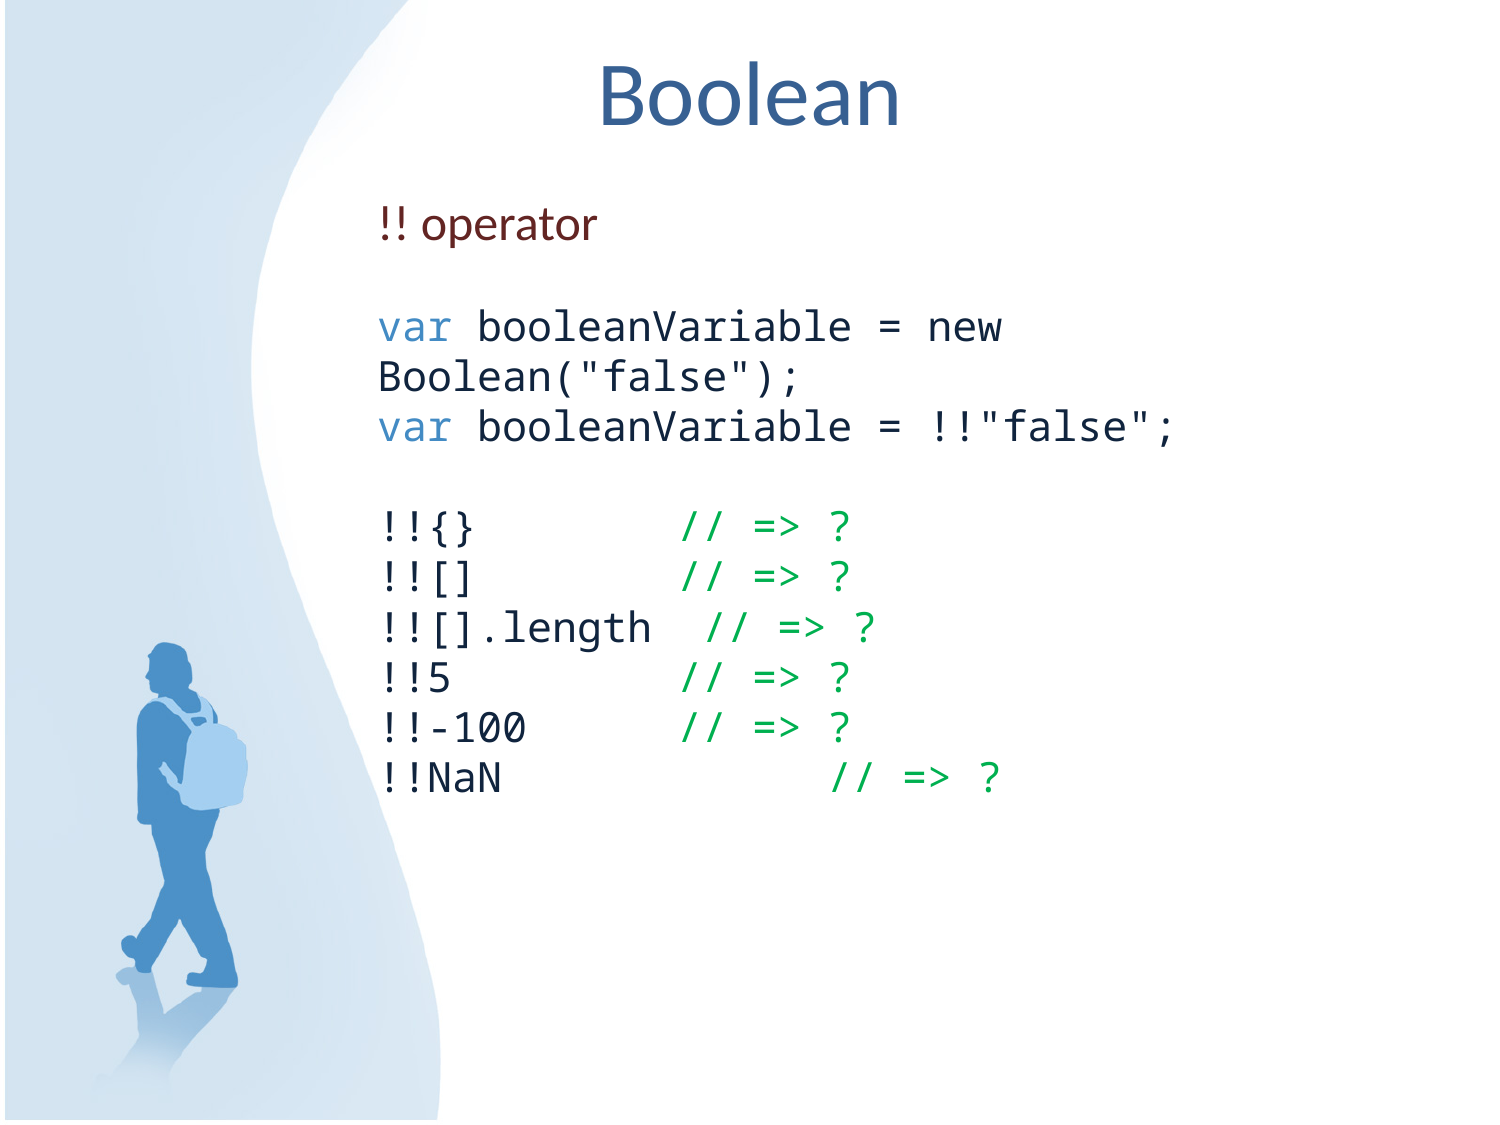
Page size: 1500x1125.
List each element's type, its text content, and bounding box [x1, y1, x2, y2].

text_box !! operator var booleanVariable = new Boolean("false"); var booleanVariable = !!"false"; !!{} // => ? !![] // => ? !![].length // => ? !!5 // => ? !!-100 // => ? !!NaN // => ? [362, 182, 1400, 858]
picture [0, 0, 1500, 1125]
list [137, 191, 1488, 935]
title Boolean [213, 0, 1287, 184]
